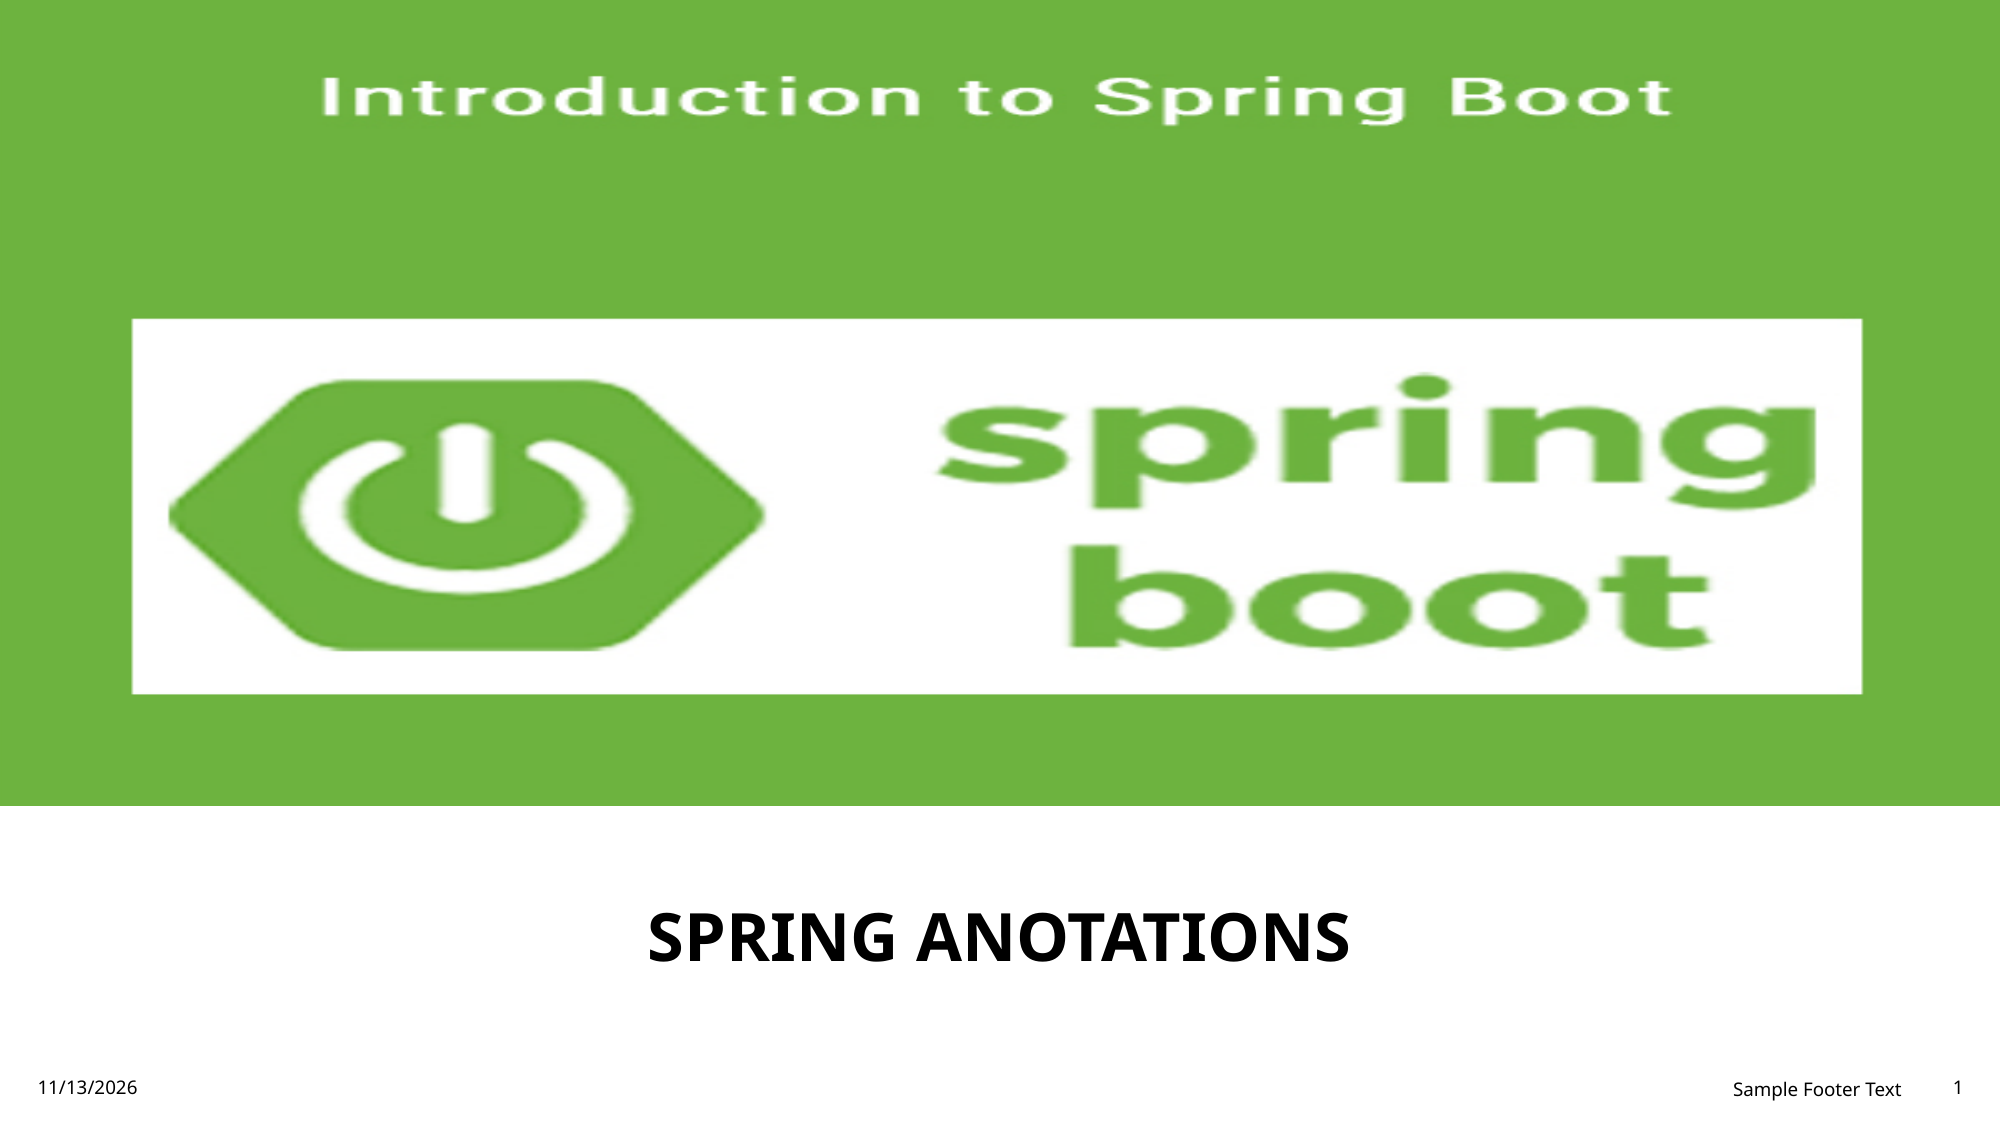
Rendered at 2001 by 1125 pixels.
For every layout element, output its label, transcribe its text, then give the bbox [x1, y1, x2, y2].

footer Sample Footer Text [1456, 1058, 1908, 1119]
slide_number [22, 1058, 596, 1119]
title SPRING ANOTATIONS [284, 859, 1716, 984]
slide_number 1 [1908, 1058, 1979, 1119]
picture [0, 0, 2000, 806]
